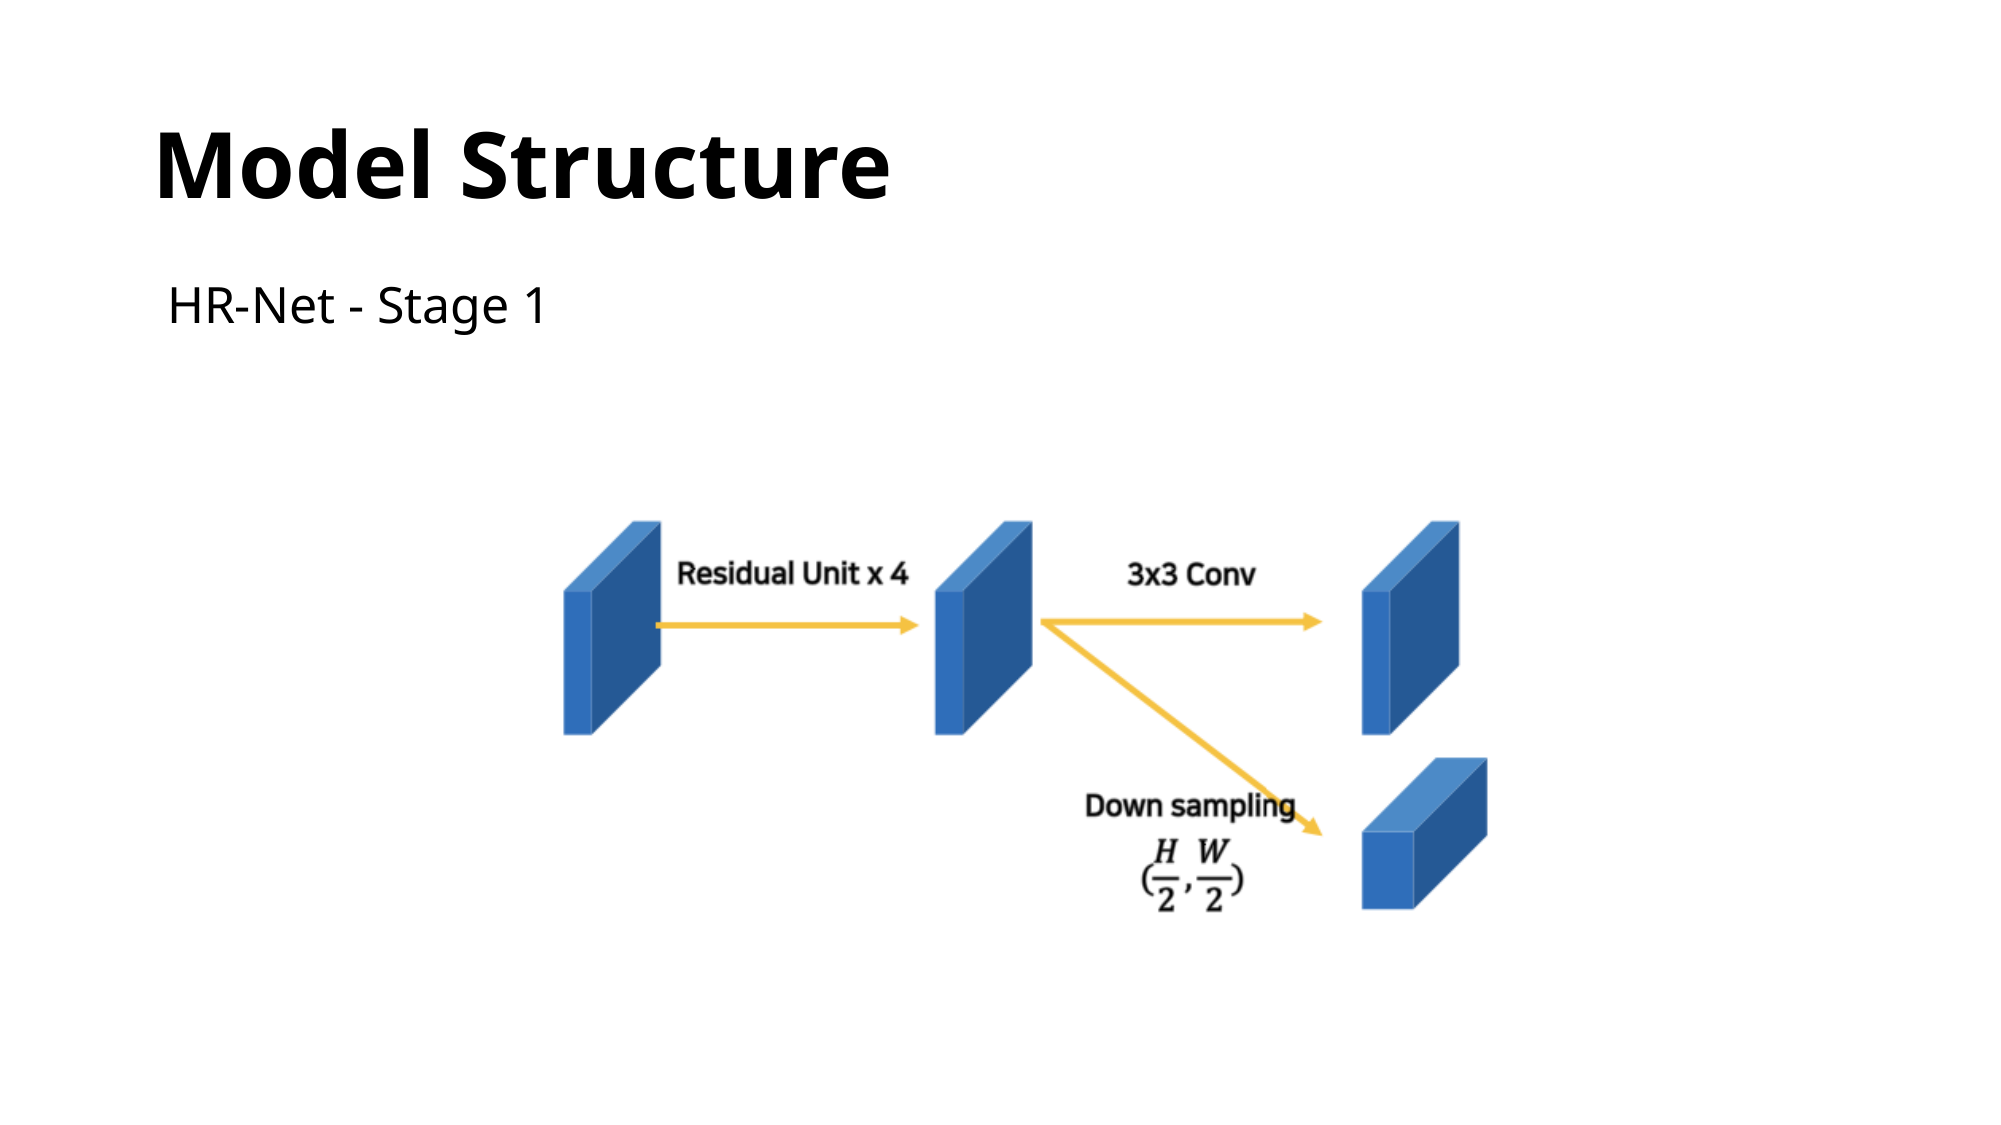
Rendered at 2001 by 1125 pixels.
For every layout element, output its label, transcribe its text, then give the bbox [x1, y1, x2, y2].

picture [454, 374, 1545, 1043]
title Model Structure [137, 59, 1863, 278]
text_box HR-Net - Stage 1 [152, 199, 1877, 417]
